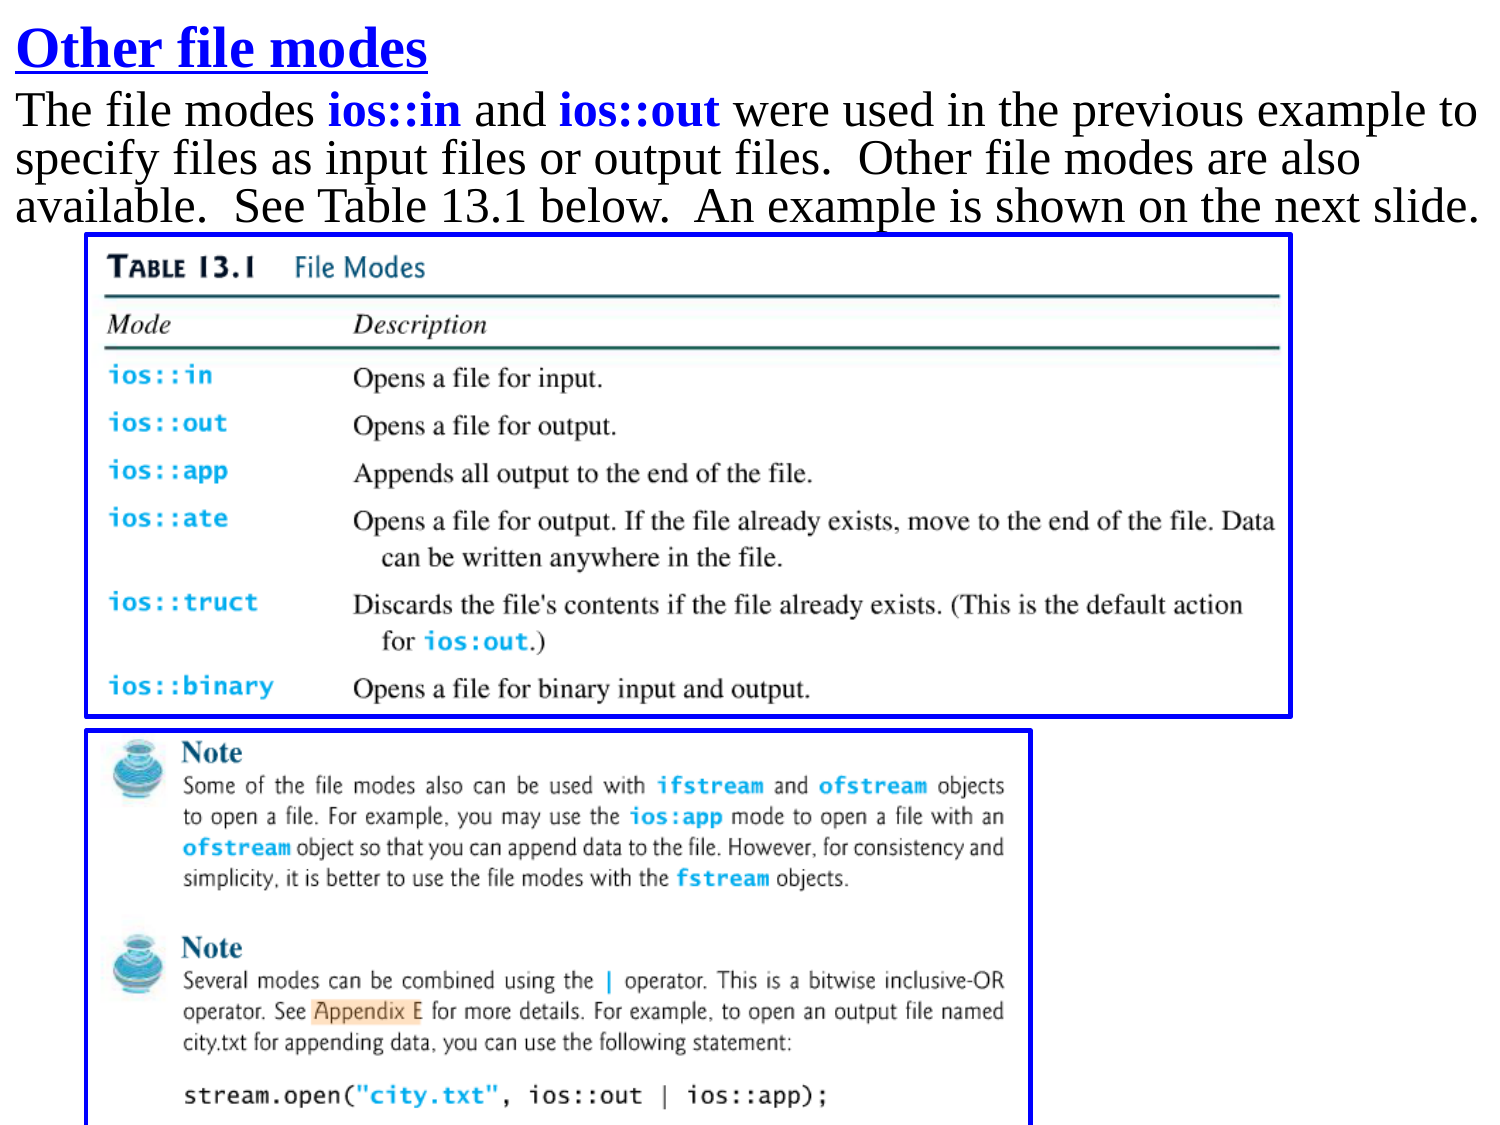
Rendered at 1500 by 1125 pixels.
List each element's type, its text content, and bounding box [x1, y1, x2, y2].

picture [88, 732, 1029, 1125]
picture [88, 236, 1289, 715]
title Other file modes [0, 0, 1500, 80]
list The file modes ios::in and ios::out were used in the previous example to specify files as input files or output files. Other file modes are also available. See Table 13.1 below. An example is shown on the next slide. [0, 80, 1500, 253]
